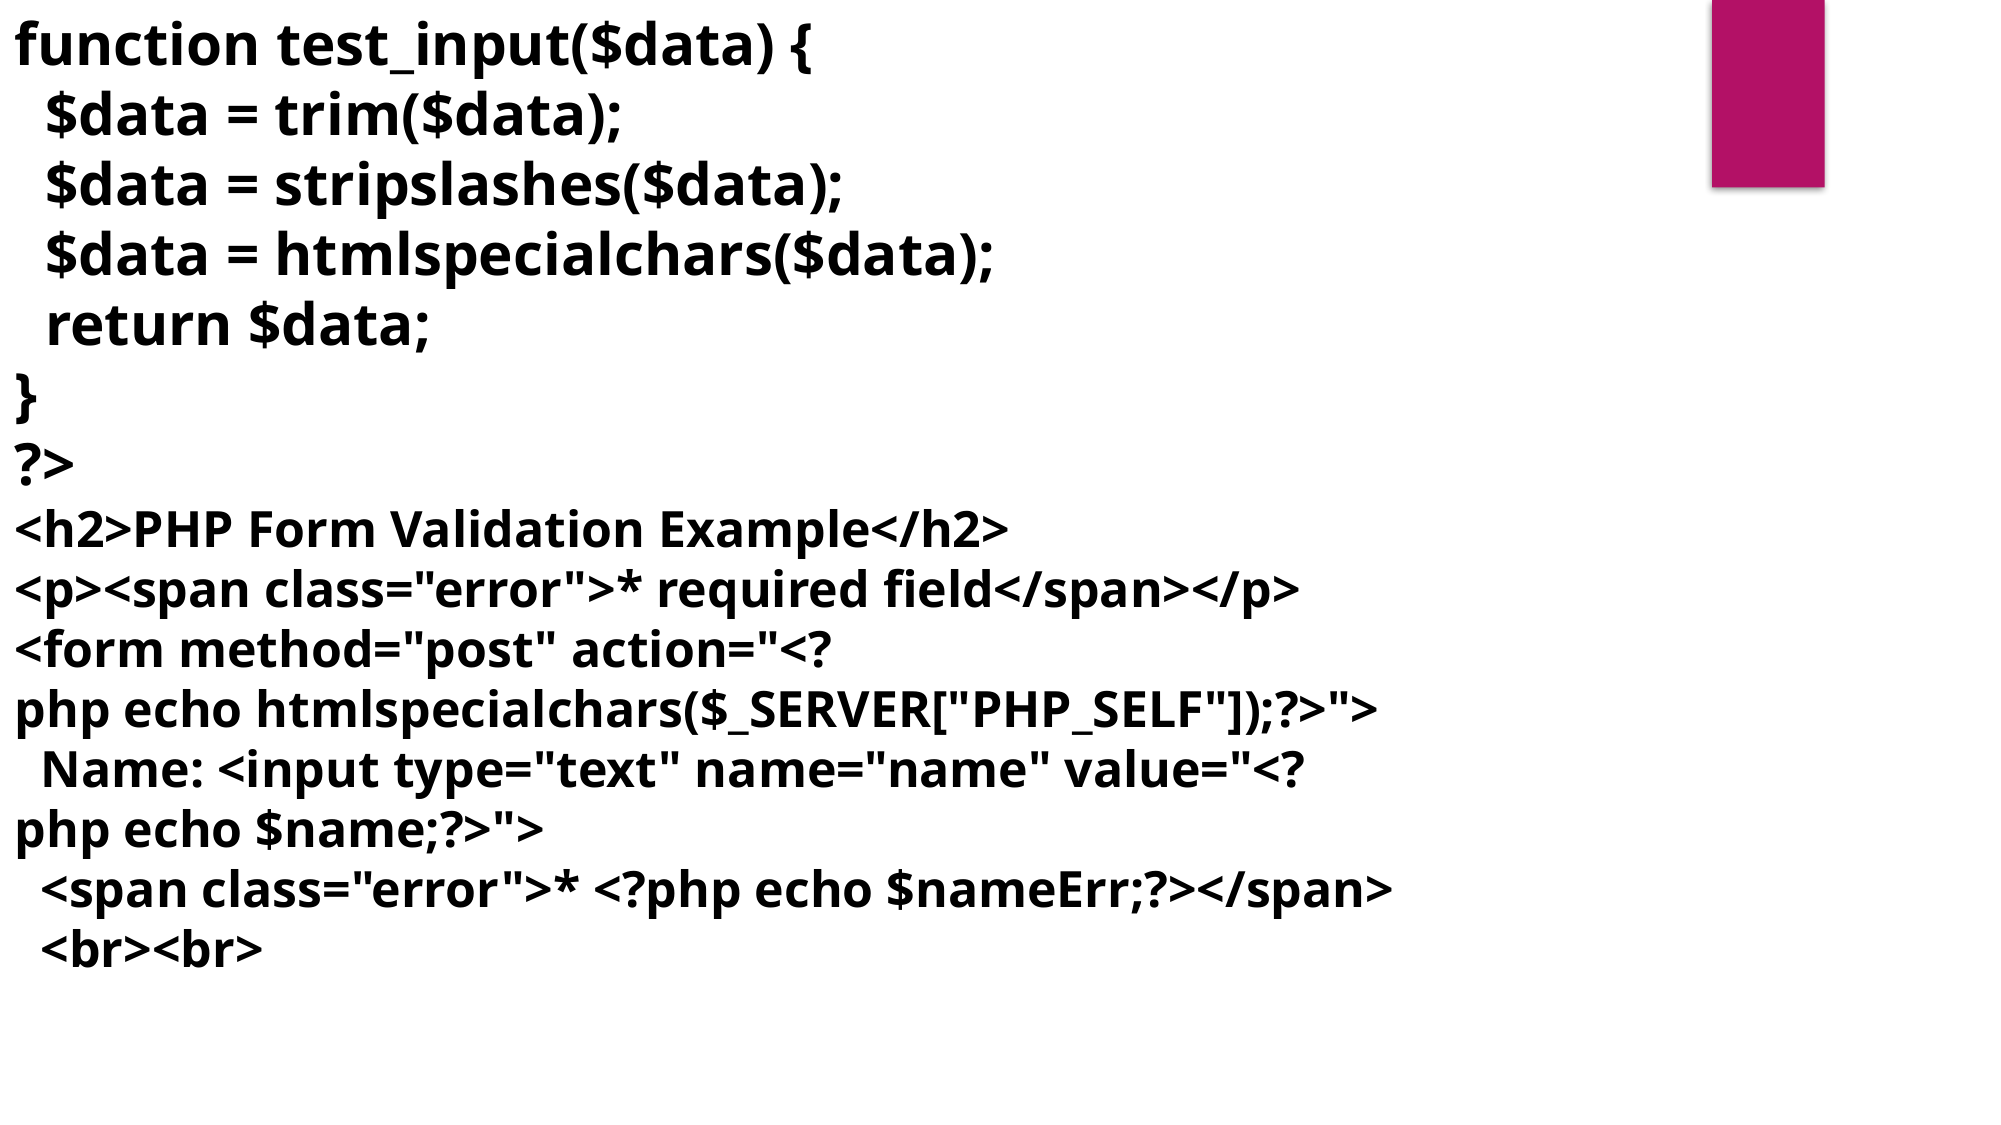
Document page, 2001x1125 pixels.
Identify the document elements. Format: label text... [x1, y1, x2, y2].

text_box function test_input($data) { $data = trim($data); $data = stripslashes($data); $data = htmlspecialchars($data); return $data; } ?> <h2>PHP Form Validation Example</h2> <p><span class="error">* required field</span></p> <form method="post" action="<?php echo htmlspecialchars($_SERVER["PHP_SELF"]);?>"> Name: <input type="text" name="name" value="<?php echo $name;?>"> <span class="error">* <?php echo $nameErr;?></span> <br><br> [0, 0, 1461, 985]
